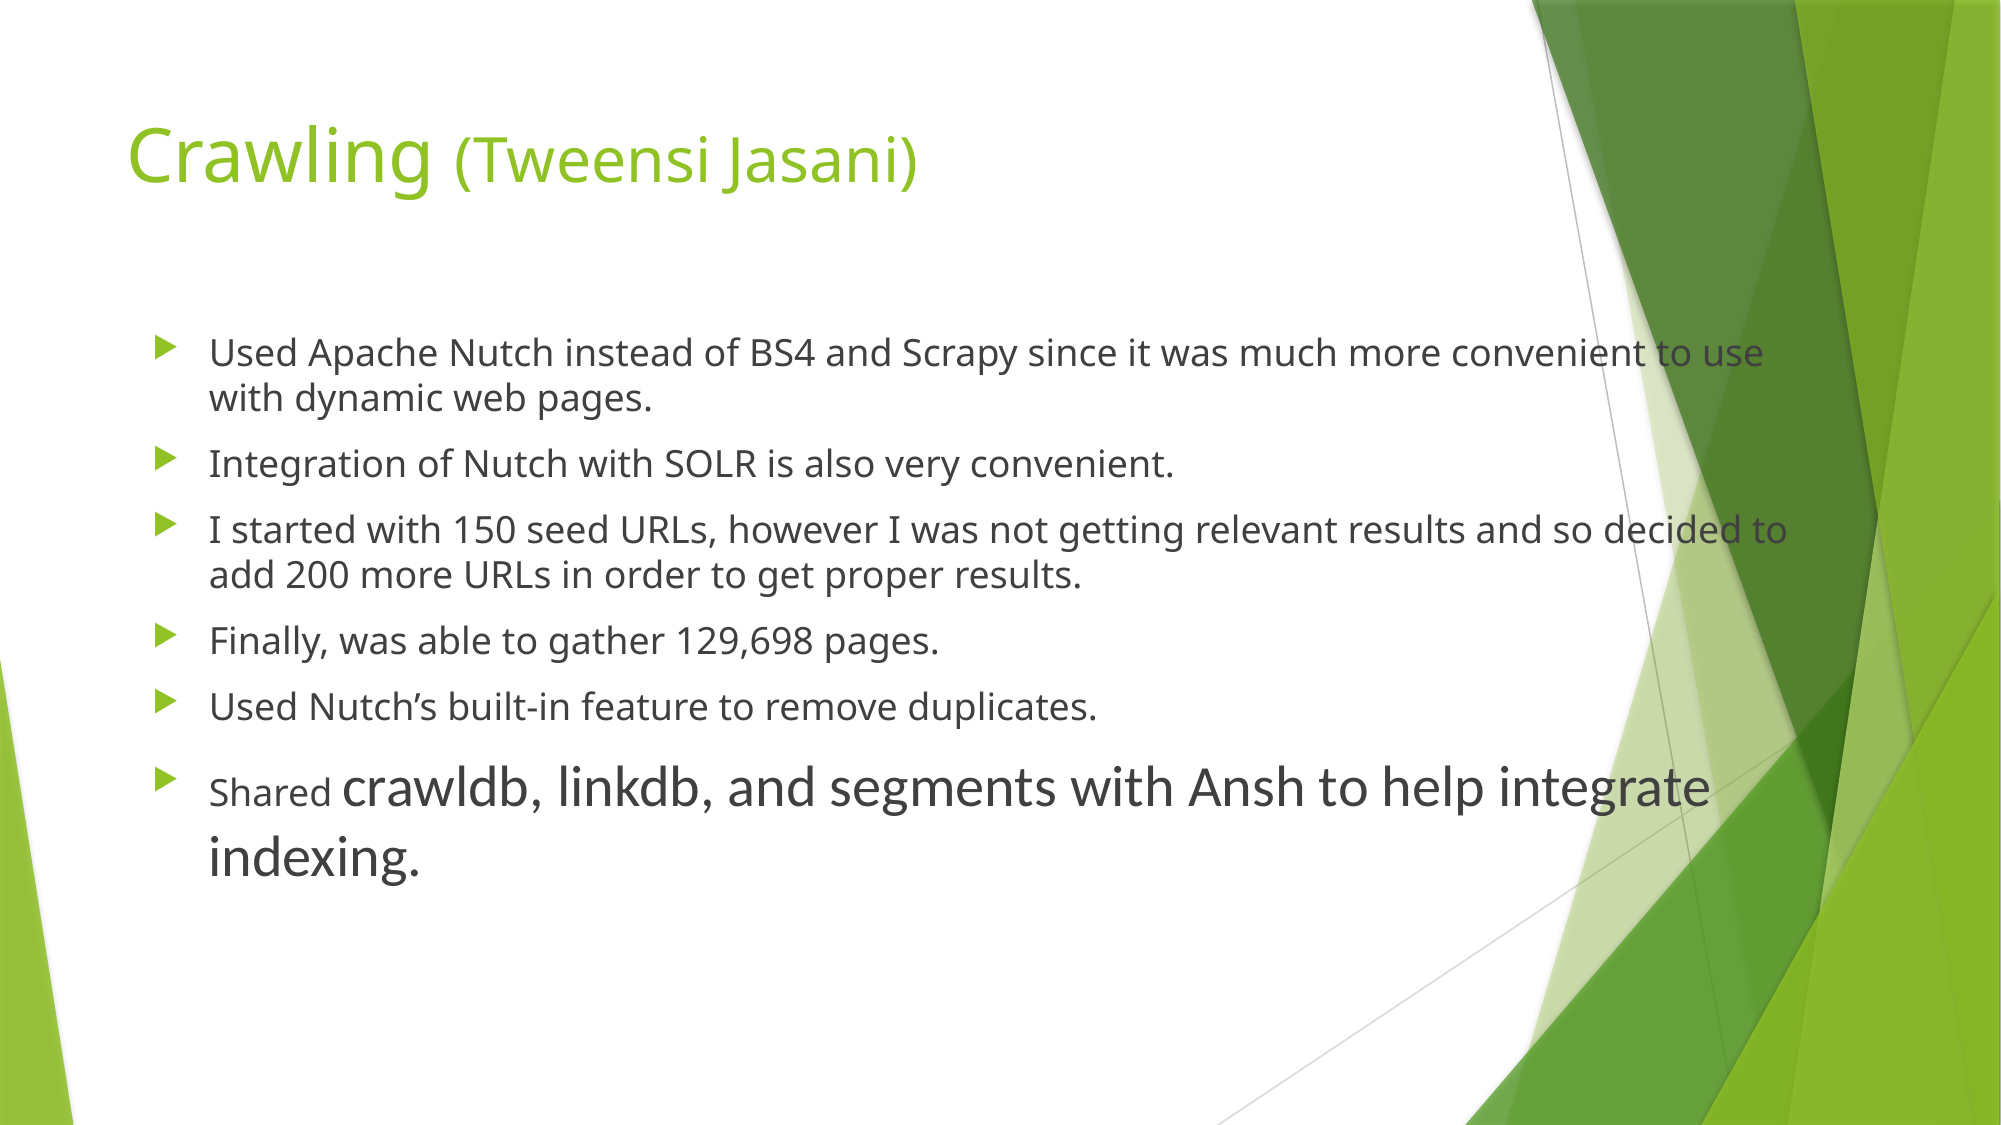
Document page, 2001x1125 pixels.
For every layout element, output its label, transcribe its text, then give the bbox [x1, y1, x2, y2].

title Crawling (Tweensi Jasani) [111, 99, 1522, 317]
list Used Apache Nutch instead of BS4 and Scrapy since it was much more convenient to use with dynamic web pages. Integration of Nutch with SOLR is also very convenient. I started with 150 seed URLs, however I was not getting relevant results and so decided to add 200 more URLs in order to get proper results. Finally, was able to gather 129,698 pages. Used Nutch’s built-in feature to remove duplicates. Shared crawldb, linkdb, and segments with Ansh to help integrate indexing. [137, 321, 1863, 1036]
